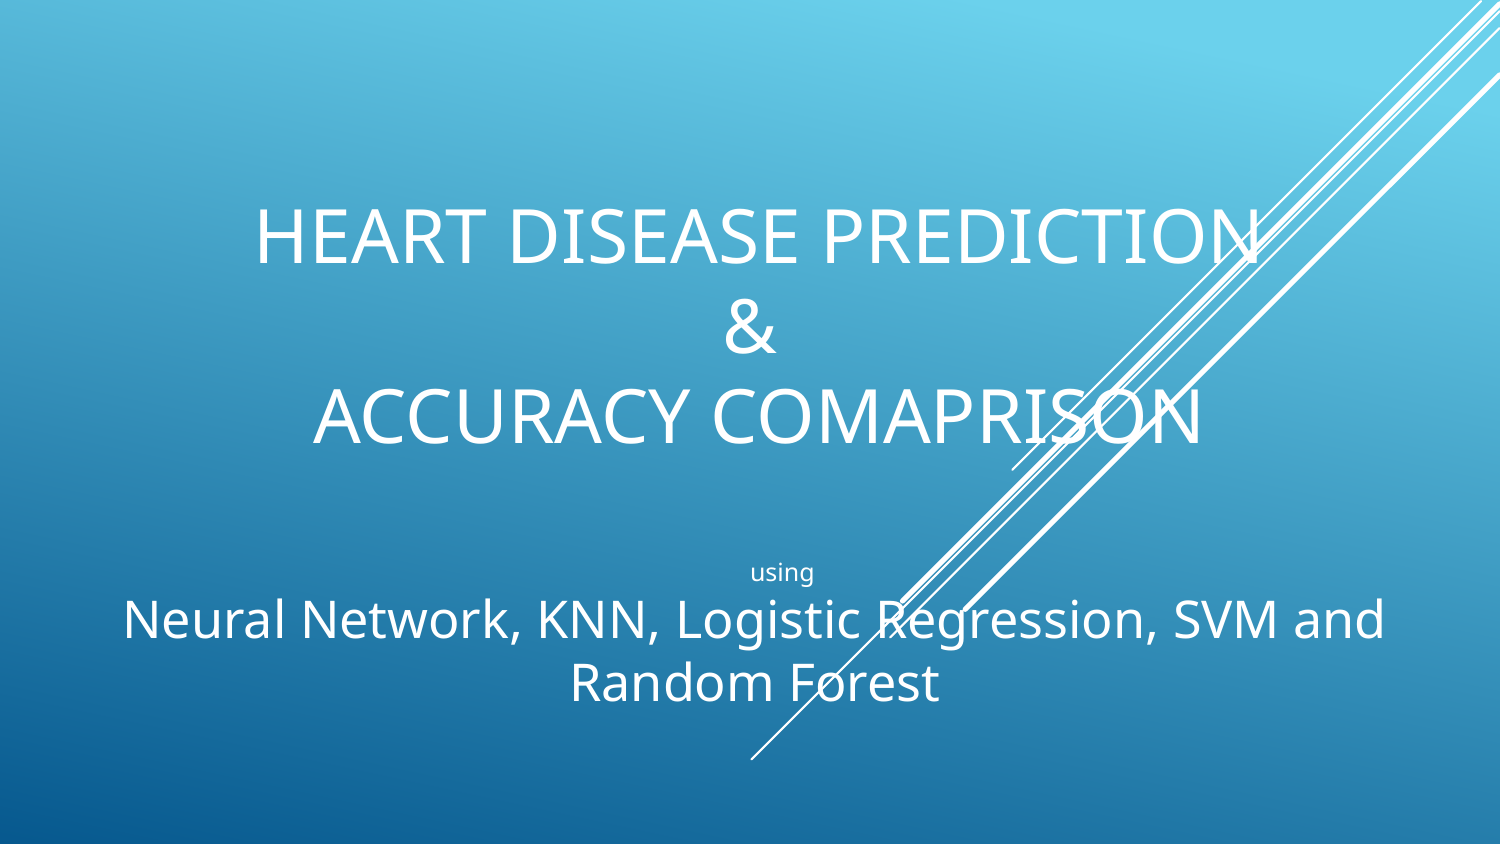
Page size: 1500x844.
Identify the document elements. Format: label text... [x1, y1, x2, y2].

title Heart Disease Prediction & Accuracy Comaprison [129, 84, 1391, 474]
text_box using Neural Network, KNN, Logistic Regression, SVM and Random Forest [59, 541, 1451, 744]
